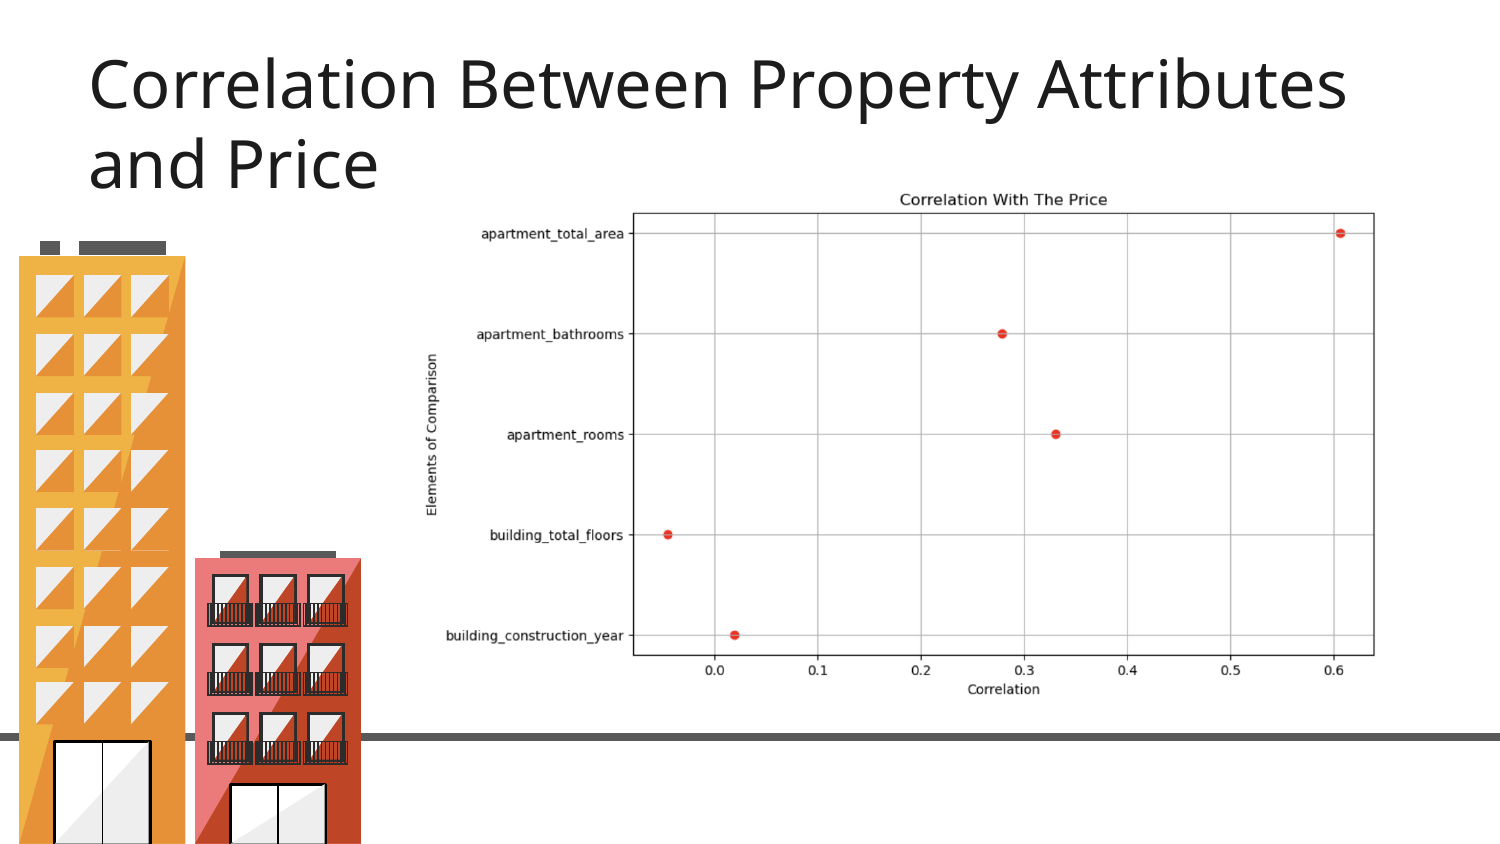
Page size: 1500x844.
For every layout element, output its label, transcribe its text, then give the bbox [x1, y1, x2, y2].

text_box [19, 240, 186, 844]
text_box Correlation Between Property Attributes and Price [73, 34, 1431, 210]
picture [405, 187, 1438, 705]
text_box [0, 733, 14, 741]
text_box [194, 551, 362, 844]
text_box [366, 733, 1500, 741]
